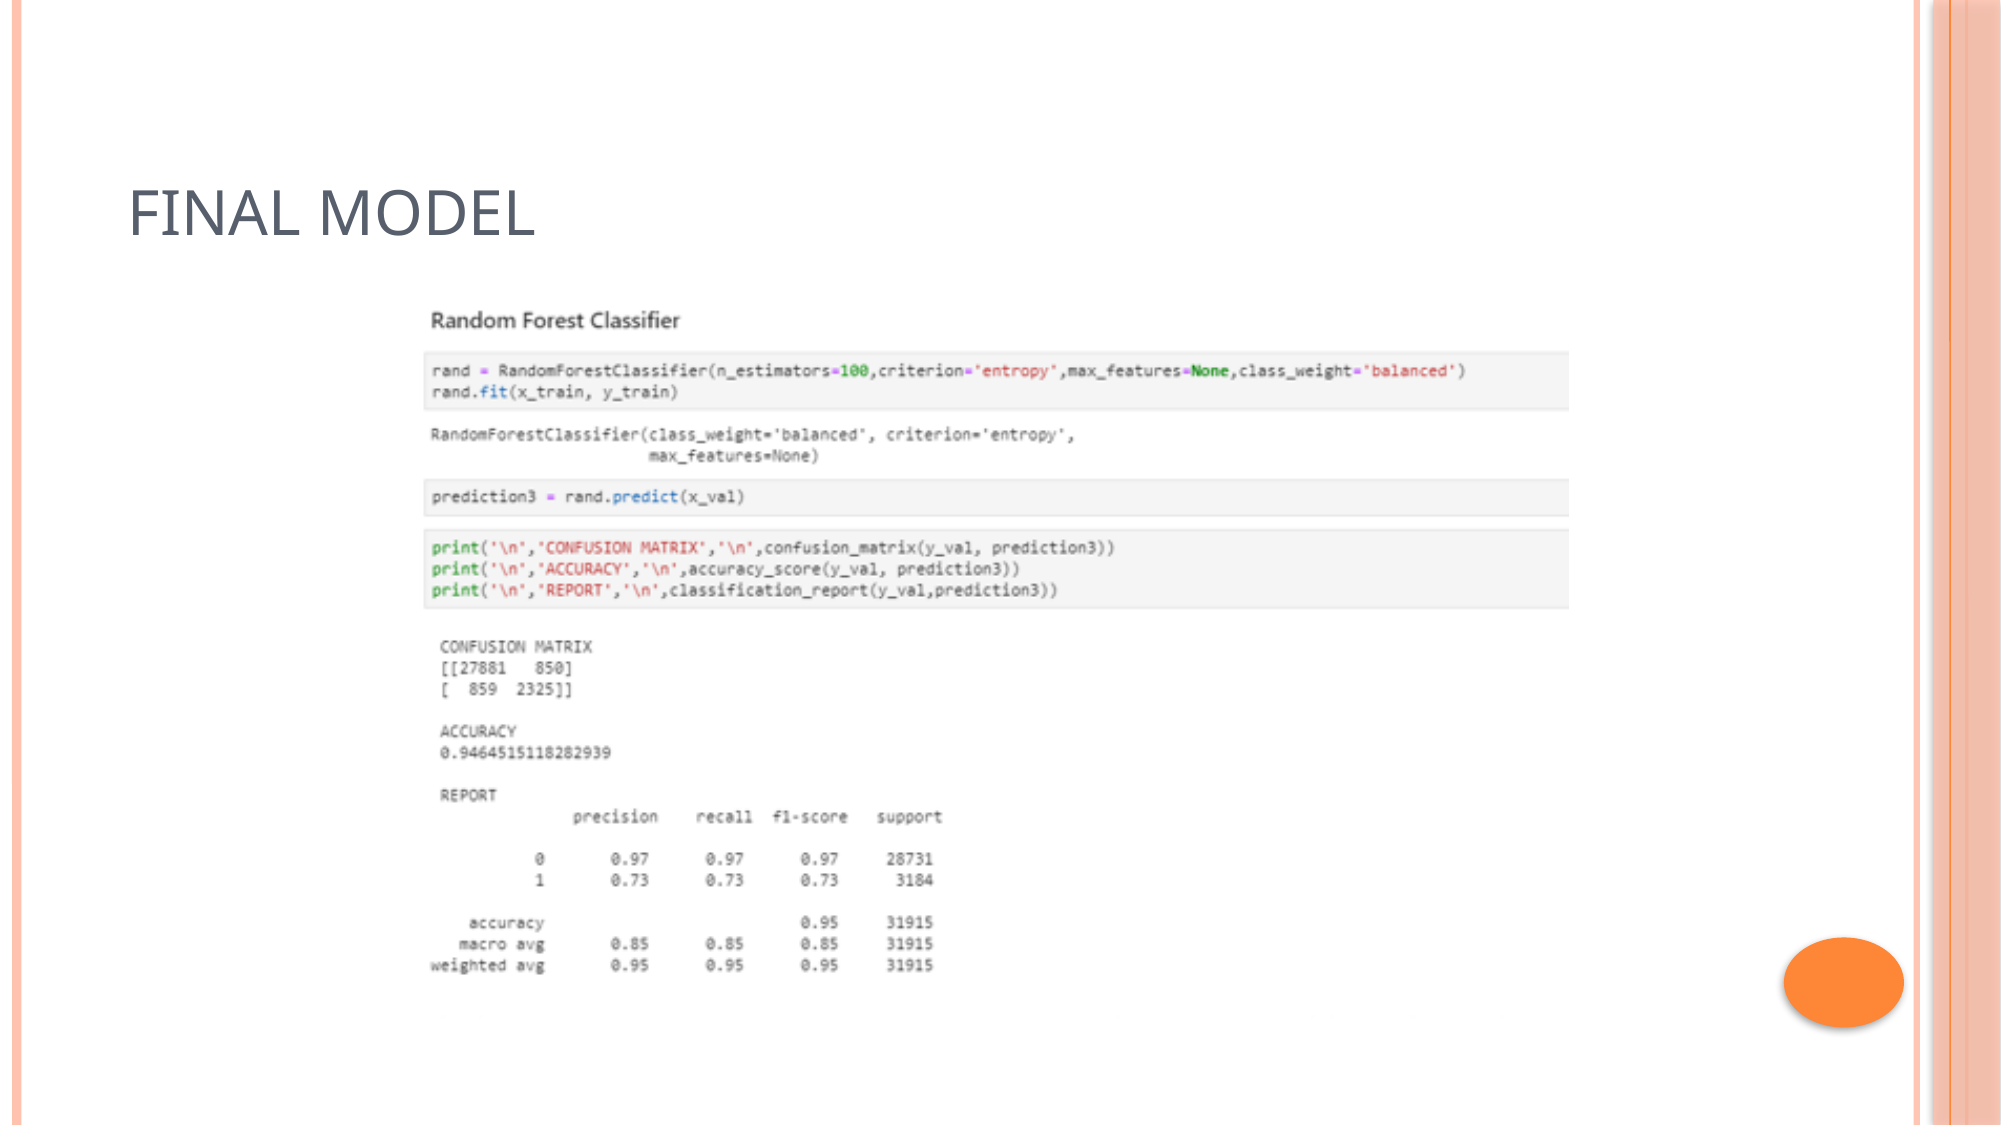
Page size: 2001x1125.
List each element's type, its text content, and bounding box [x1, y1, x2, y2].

picture [401, 282, 1569, 1020]
title FINAL MODEL [112, 94, 1523, 256]
